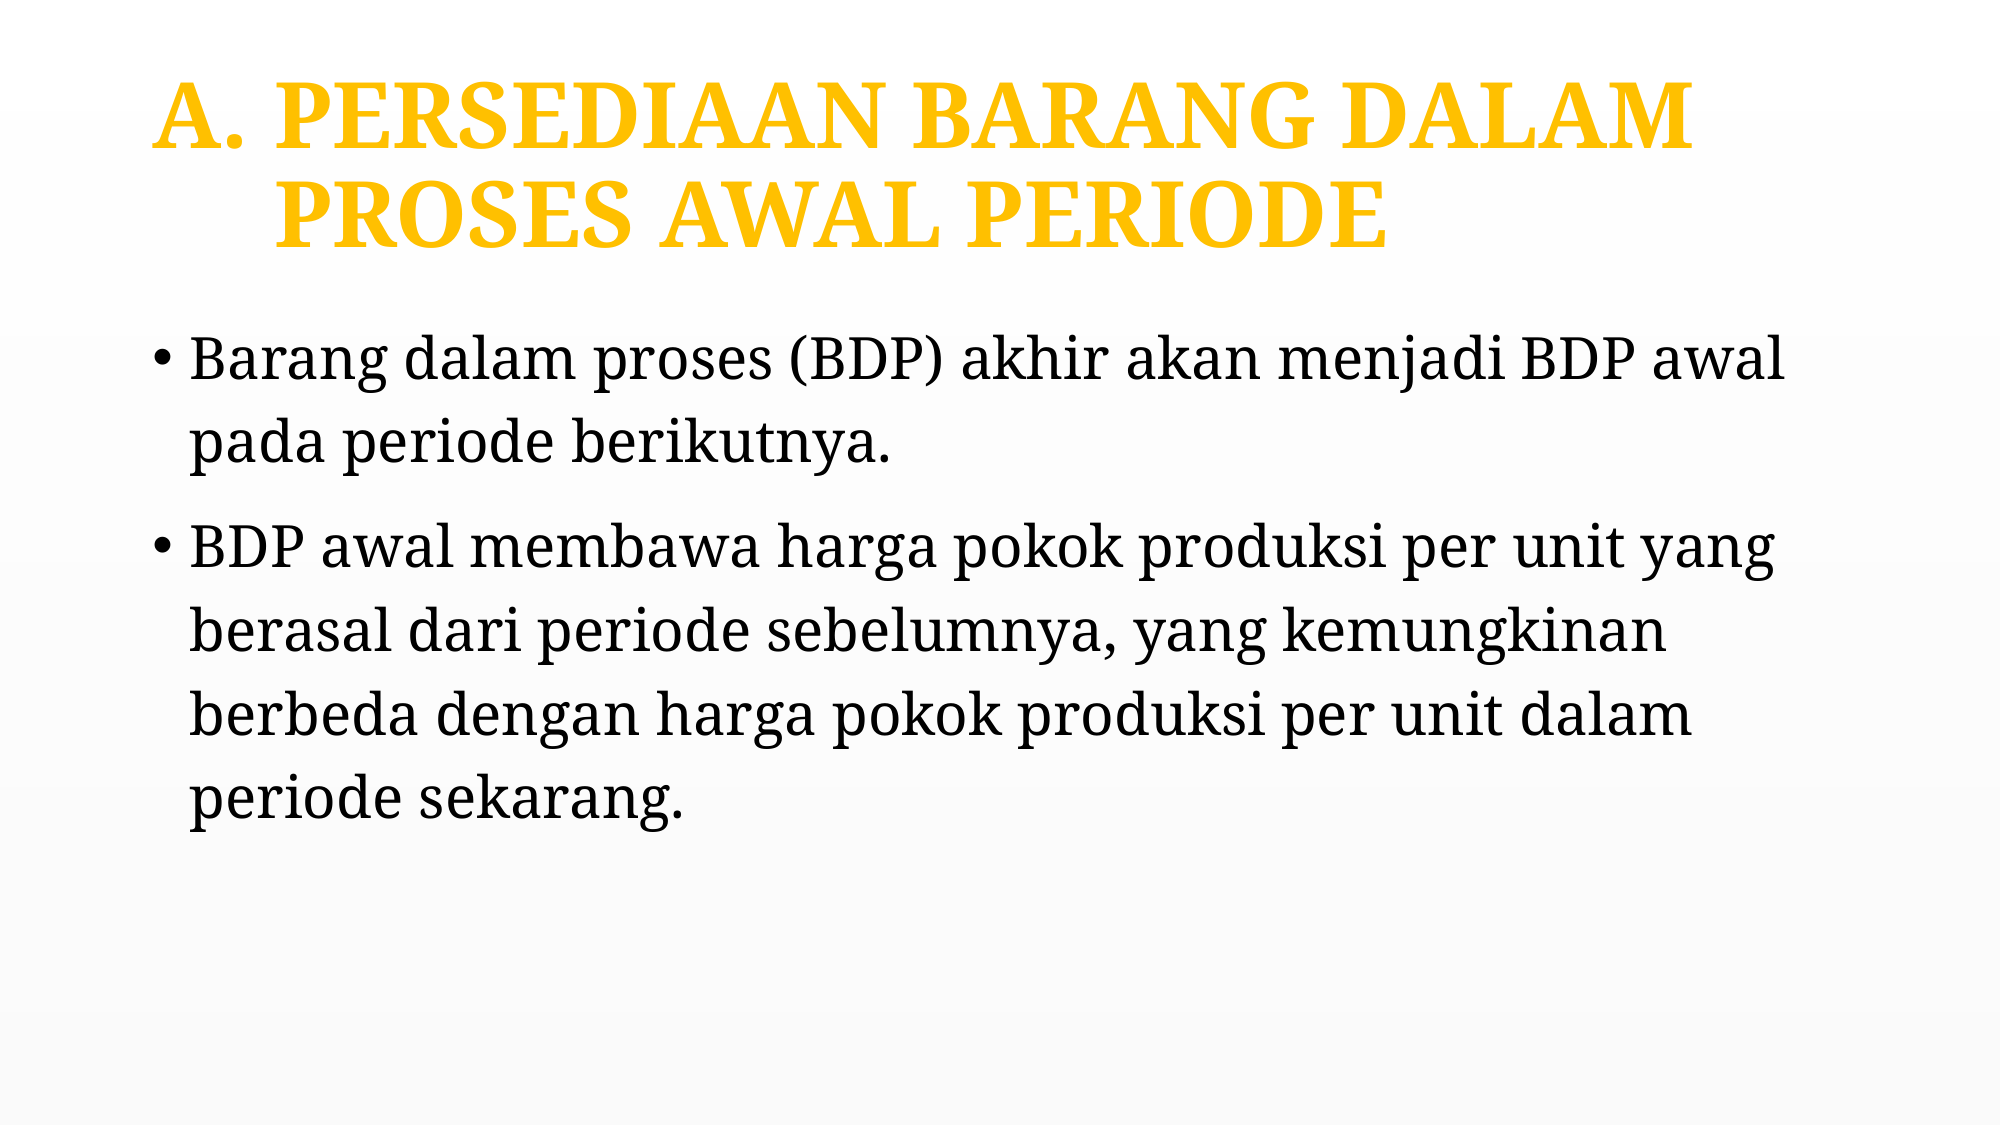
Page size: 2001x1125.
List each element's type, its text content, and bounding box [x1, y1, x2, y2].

title PERSEDIAAN BARANG DALAM PROSES AWAL PERIODE [137, 59, 1863, 278]
list Barang dalam proses (BDP) akhir akan menjadi BDP awal pada periode berikutnya. BDP awal membawa harga pokok produksi per unit yang berasal dari periode sebelumnya, yang kemungkinan berbeda dengan harga pokok produksi per unit dalam periode sekarang. [137, 299, 1863, 1014]
